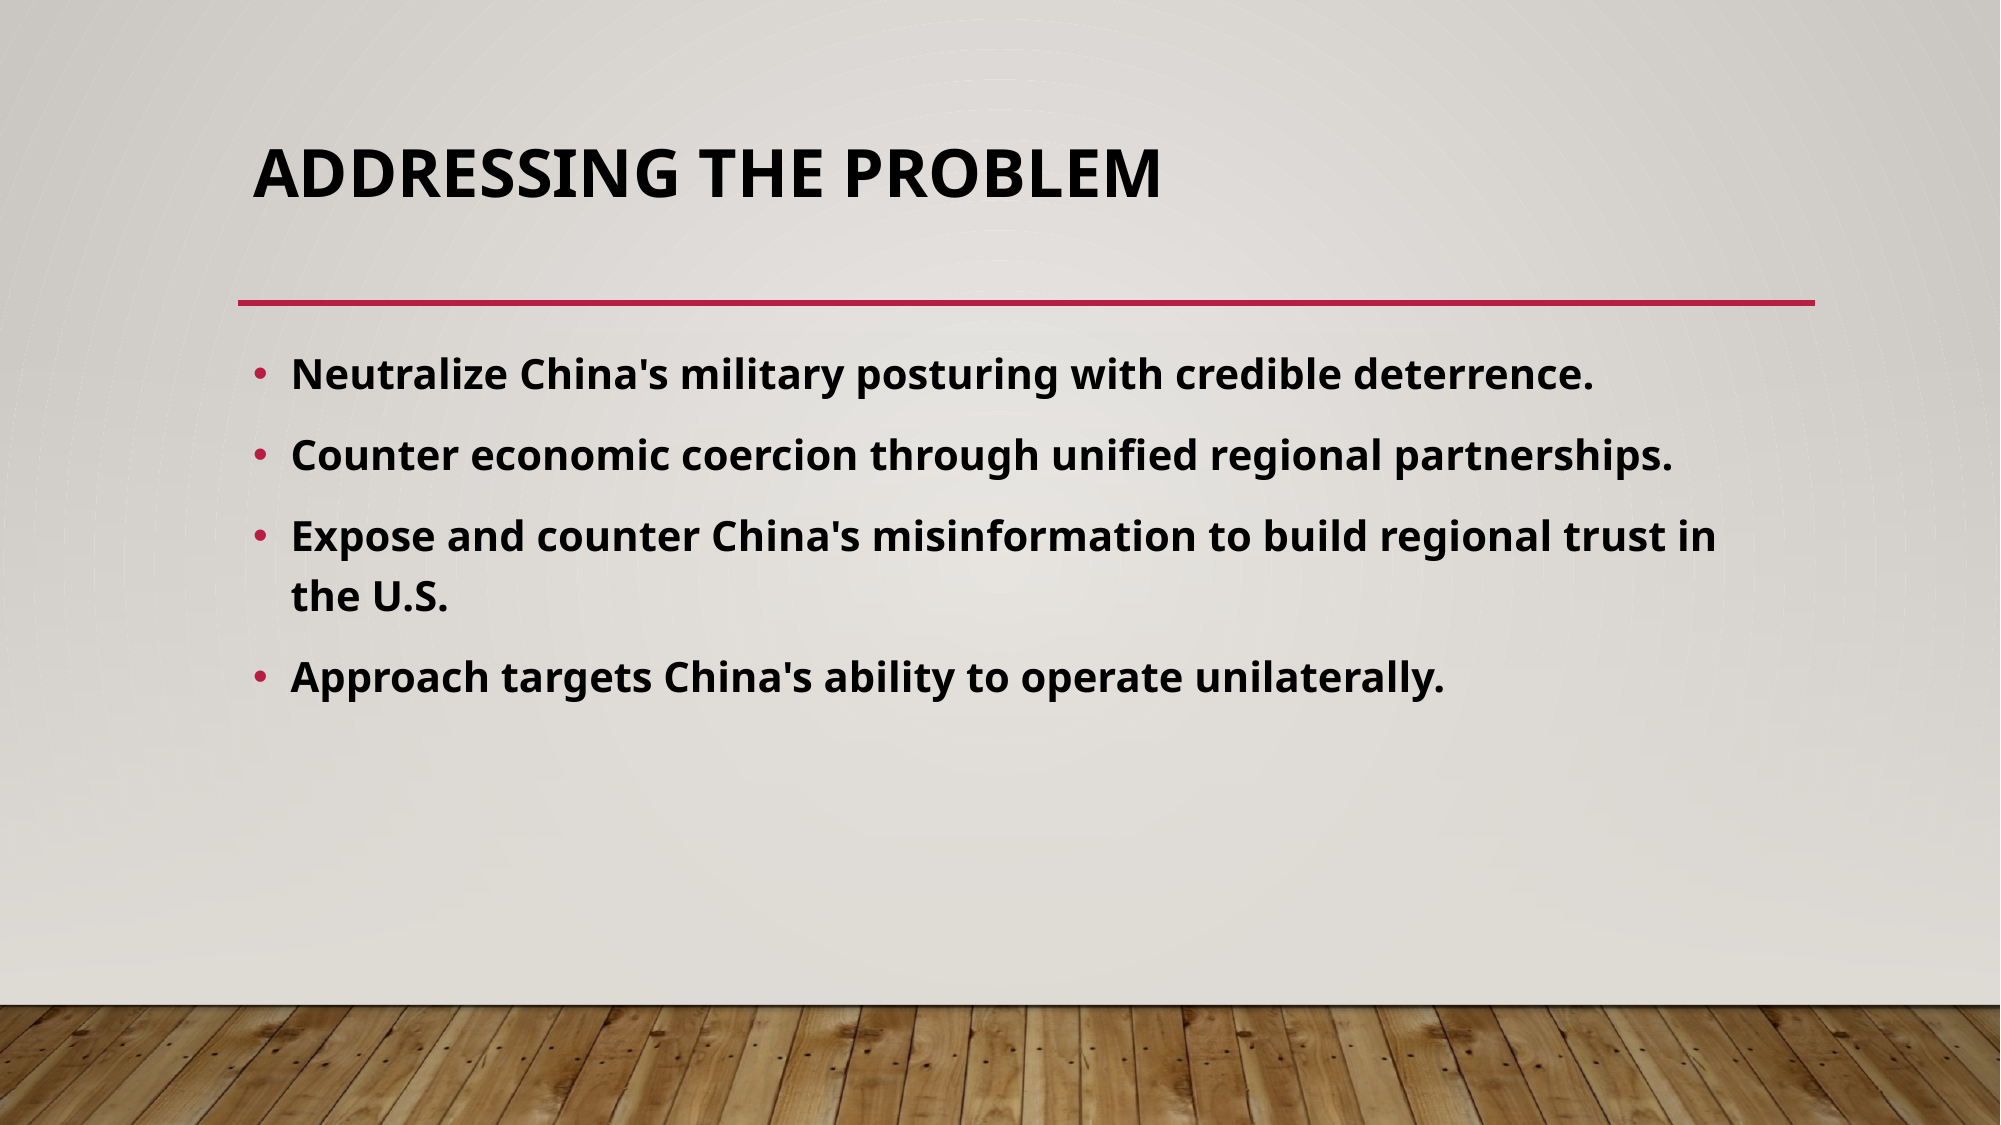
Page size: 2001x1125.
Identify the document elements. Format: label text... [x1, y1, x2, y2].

title Addressing the Problem [238, 131, 1814, 305]
picture [0, 1005, 2000, 1125]
list Neutralize China's military posturing with credible deterrence. Counter economic coercion through unified regional partnerships. Expose and counter China's misinformation to build regional trust in the U.S. Approach targets China's ability to operate unilaterally. [238, 330, 1814, 897]
